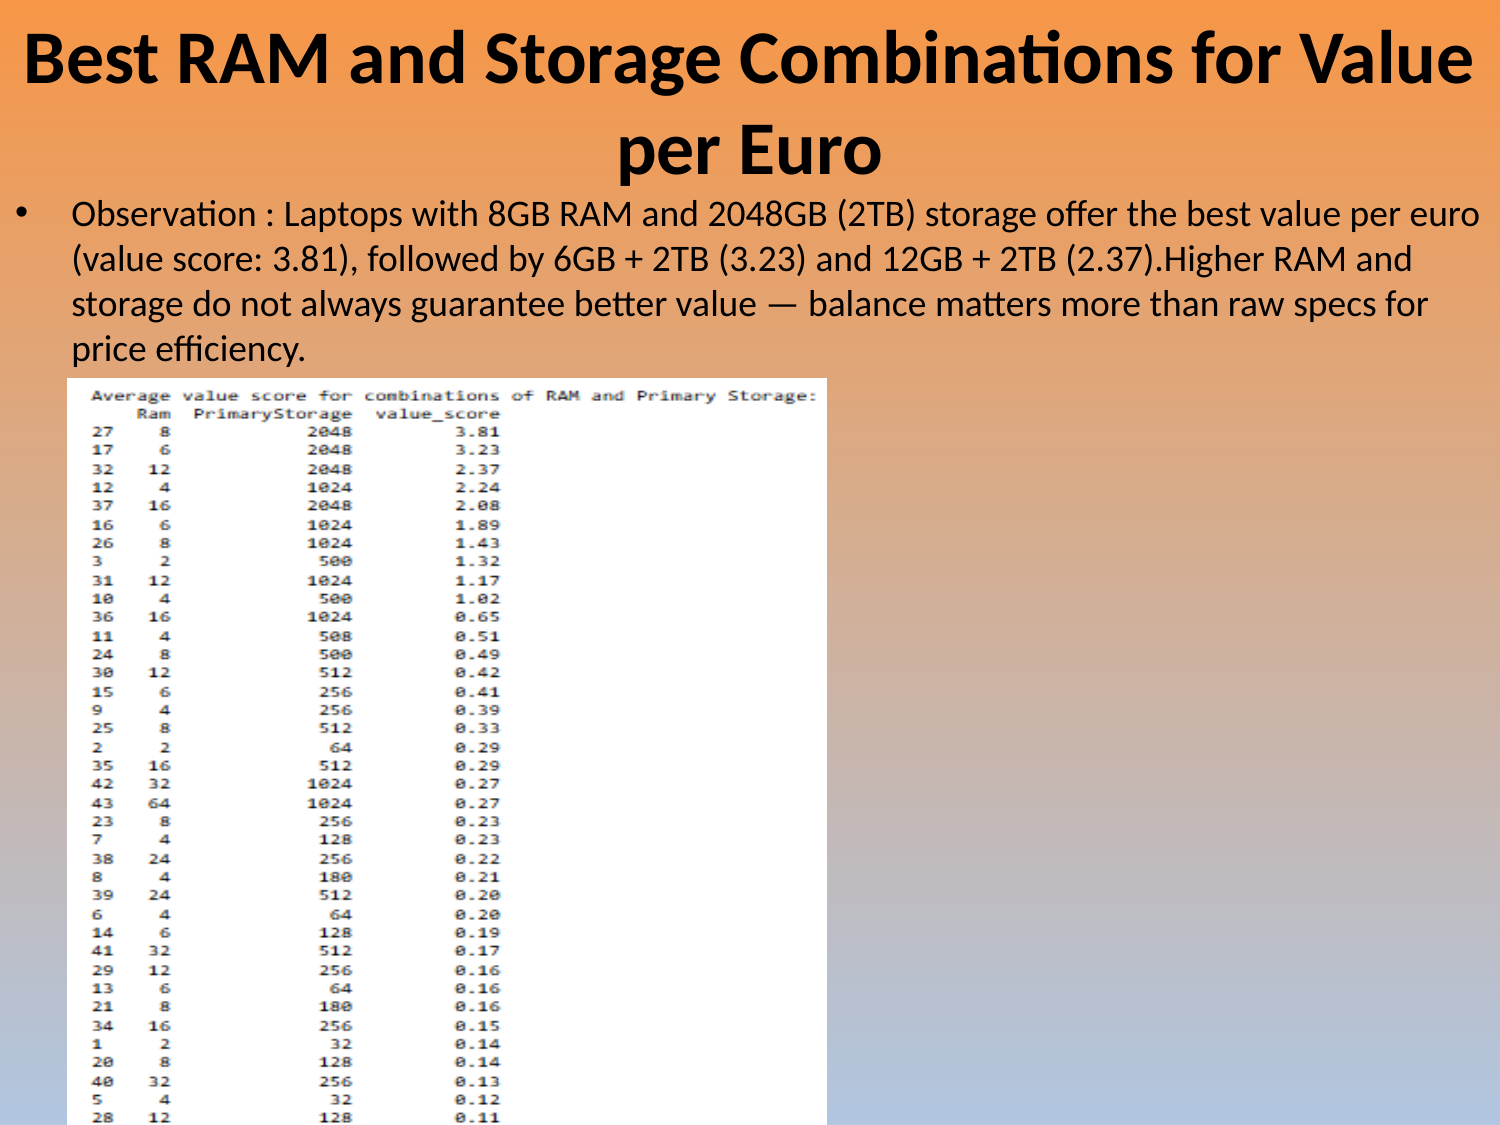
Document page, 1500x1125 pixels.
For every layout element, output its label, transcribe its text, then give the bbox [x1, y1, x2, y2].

title Best RAM and Storage Combinations for Value per Euro [0, 0, 1500, 181]
list Observation : Laptops with 8GB RAM and 2048GB (2TB) storage offer the best value per euro (value score: 3.81), followed by 6GB + 2TB (3.23) and 12GB + 2TB (2.37).Higher RAM and storage do not always guarantee better value — balance matters more than raw specs for price efficiency. [0, 181, 1500, 1125]
picture [67, 378, 827, 1125]
